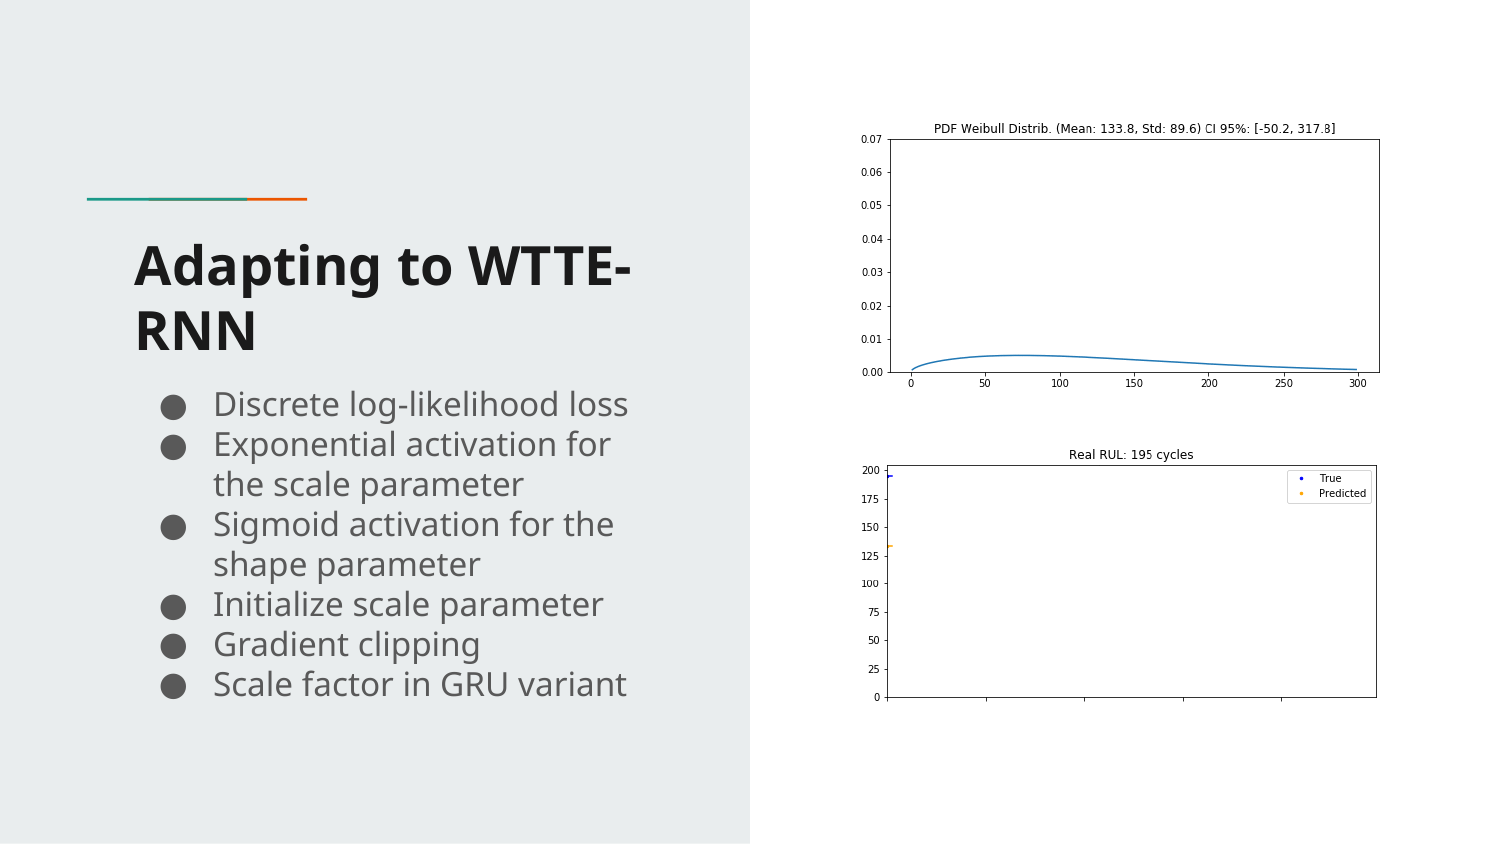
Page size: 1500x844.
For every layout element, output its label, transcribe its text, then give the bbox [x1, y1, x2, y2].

picture [853, 437, 1389, 724]
subtitle Discrete log-likelihood loss Exponential activation for the scale parameter Sigmoid activation for the shape parameter Initialize scale parameter Gradient clipping Scale factor in GRU variant [123, 368, 665, 802]
picture [850, 112, 1393, 399]
title Adapting to WTTE-RNN [119, 216, 668, 494]
